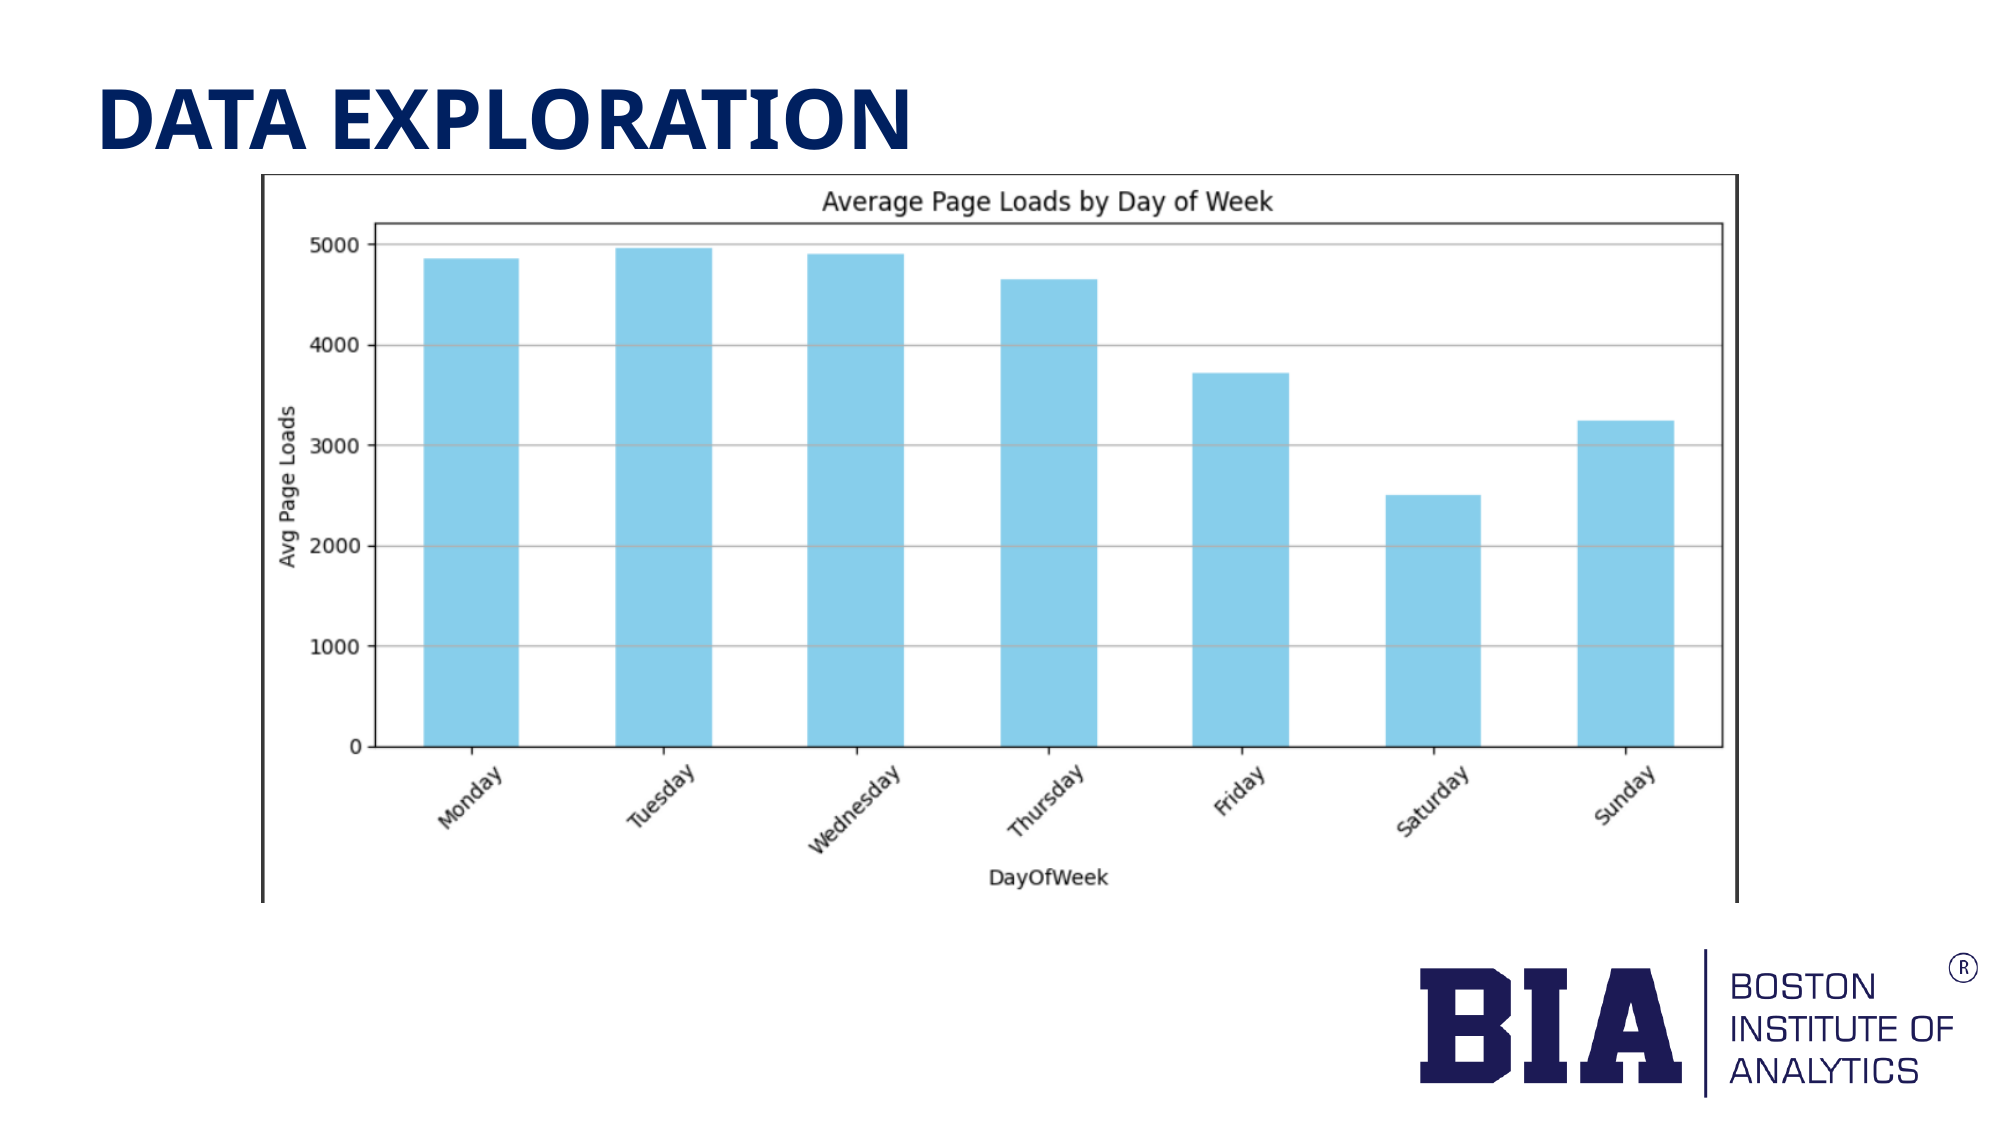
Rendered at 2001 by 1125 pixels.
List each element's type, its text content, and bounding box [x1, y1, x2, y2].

picture [261, 174, 1739, 903]
text_box DATA EXPLORATION [80, 58, 1000, 174]
picture [1393, 946, 2000, 1100]
